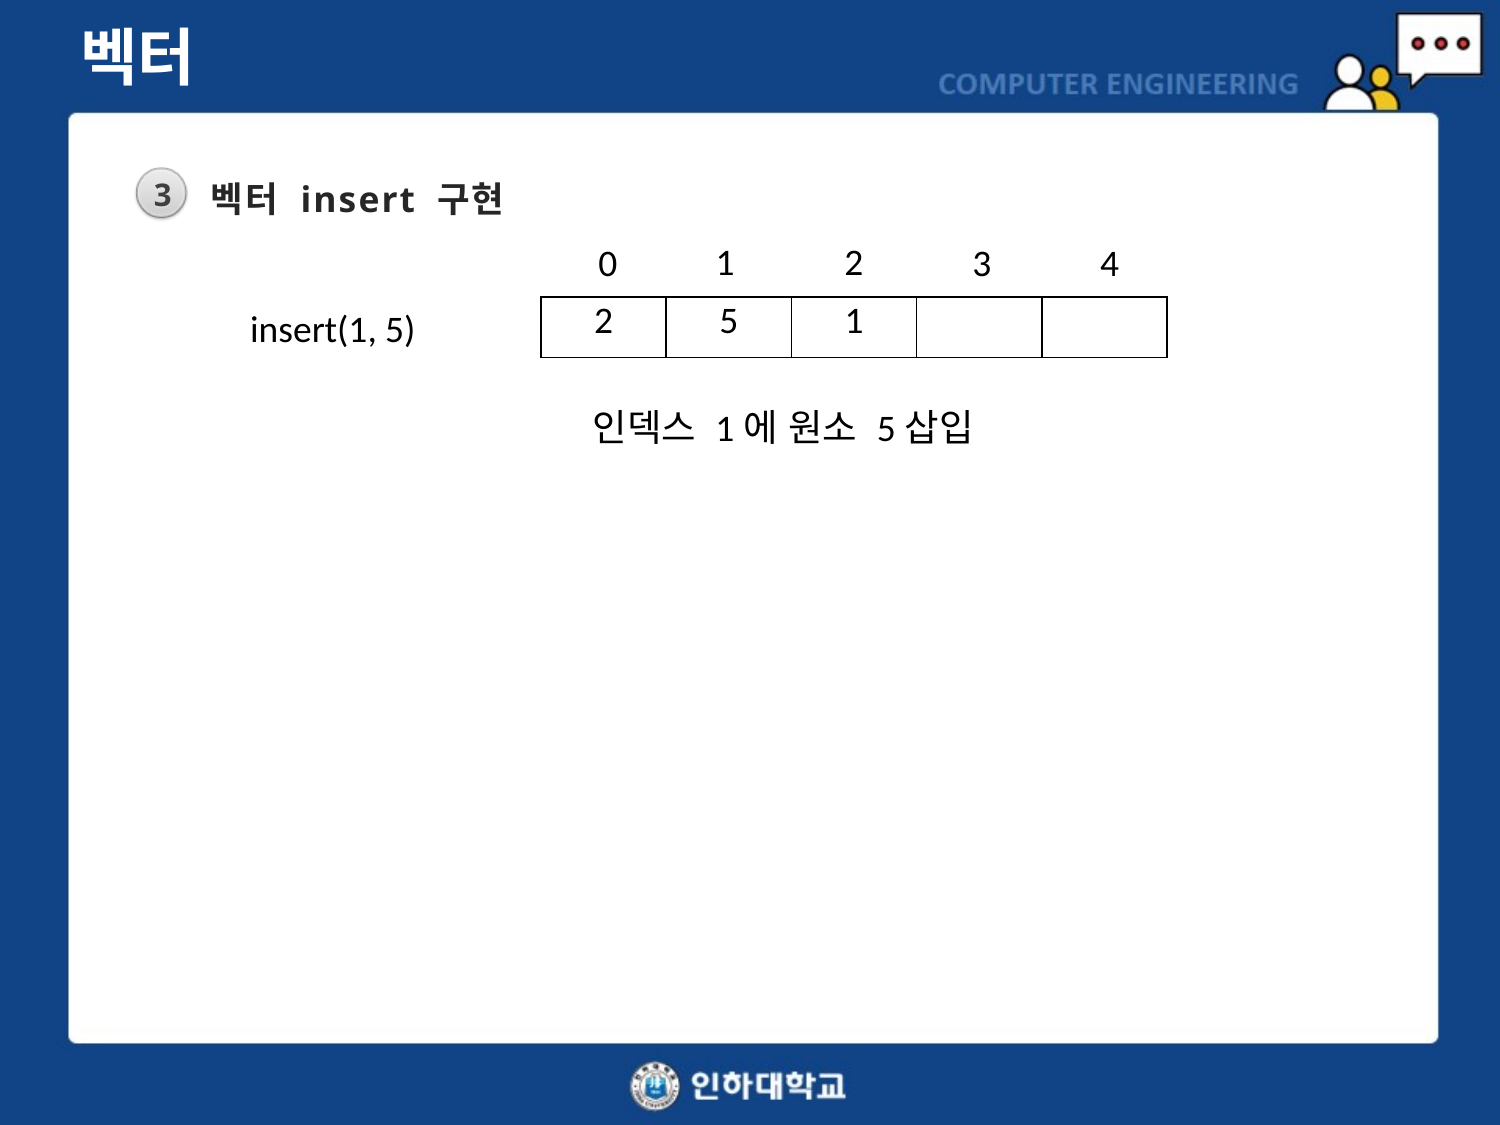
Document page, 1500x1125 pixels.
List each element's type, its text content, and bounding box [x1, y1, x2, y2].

text_box 0 [583, 231, 633, 292]
table_header [917, 298, 1041, 357]
text_box 3 [957, 232, 1007, 292]
picture [0, 0, 1500, 1125]
text_box 2 [829, 230, 879, 290]
table_header 2 [542, 298, 665, 357]
text_box insert(1, 5) [235, 297, 431, 357]
text_box 벡터 insert 구현 [195, 169, 1167, 227]
text_box 벡터 [65, 19, 1415, 106]
text_box 1 [700, 230, 750, 291]
text_box 인덱스 1에 원소 5삽입 [577, 396, 989, 457]
table_header 5 [667, 298, 791, 357]
table_header [1043, 298, 1166, 357]
text_box 4 [1085, 231, 1135, 292]
table_header 1 [792, 298, 916, 357]
